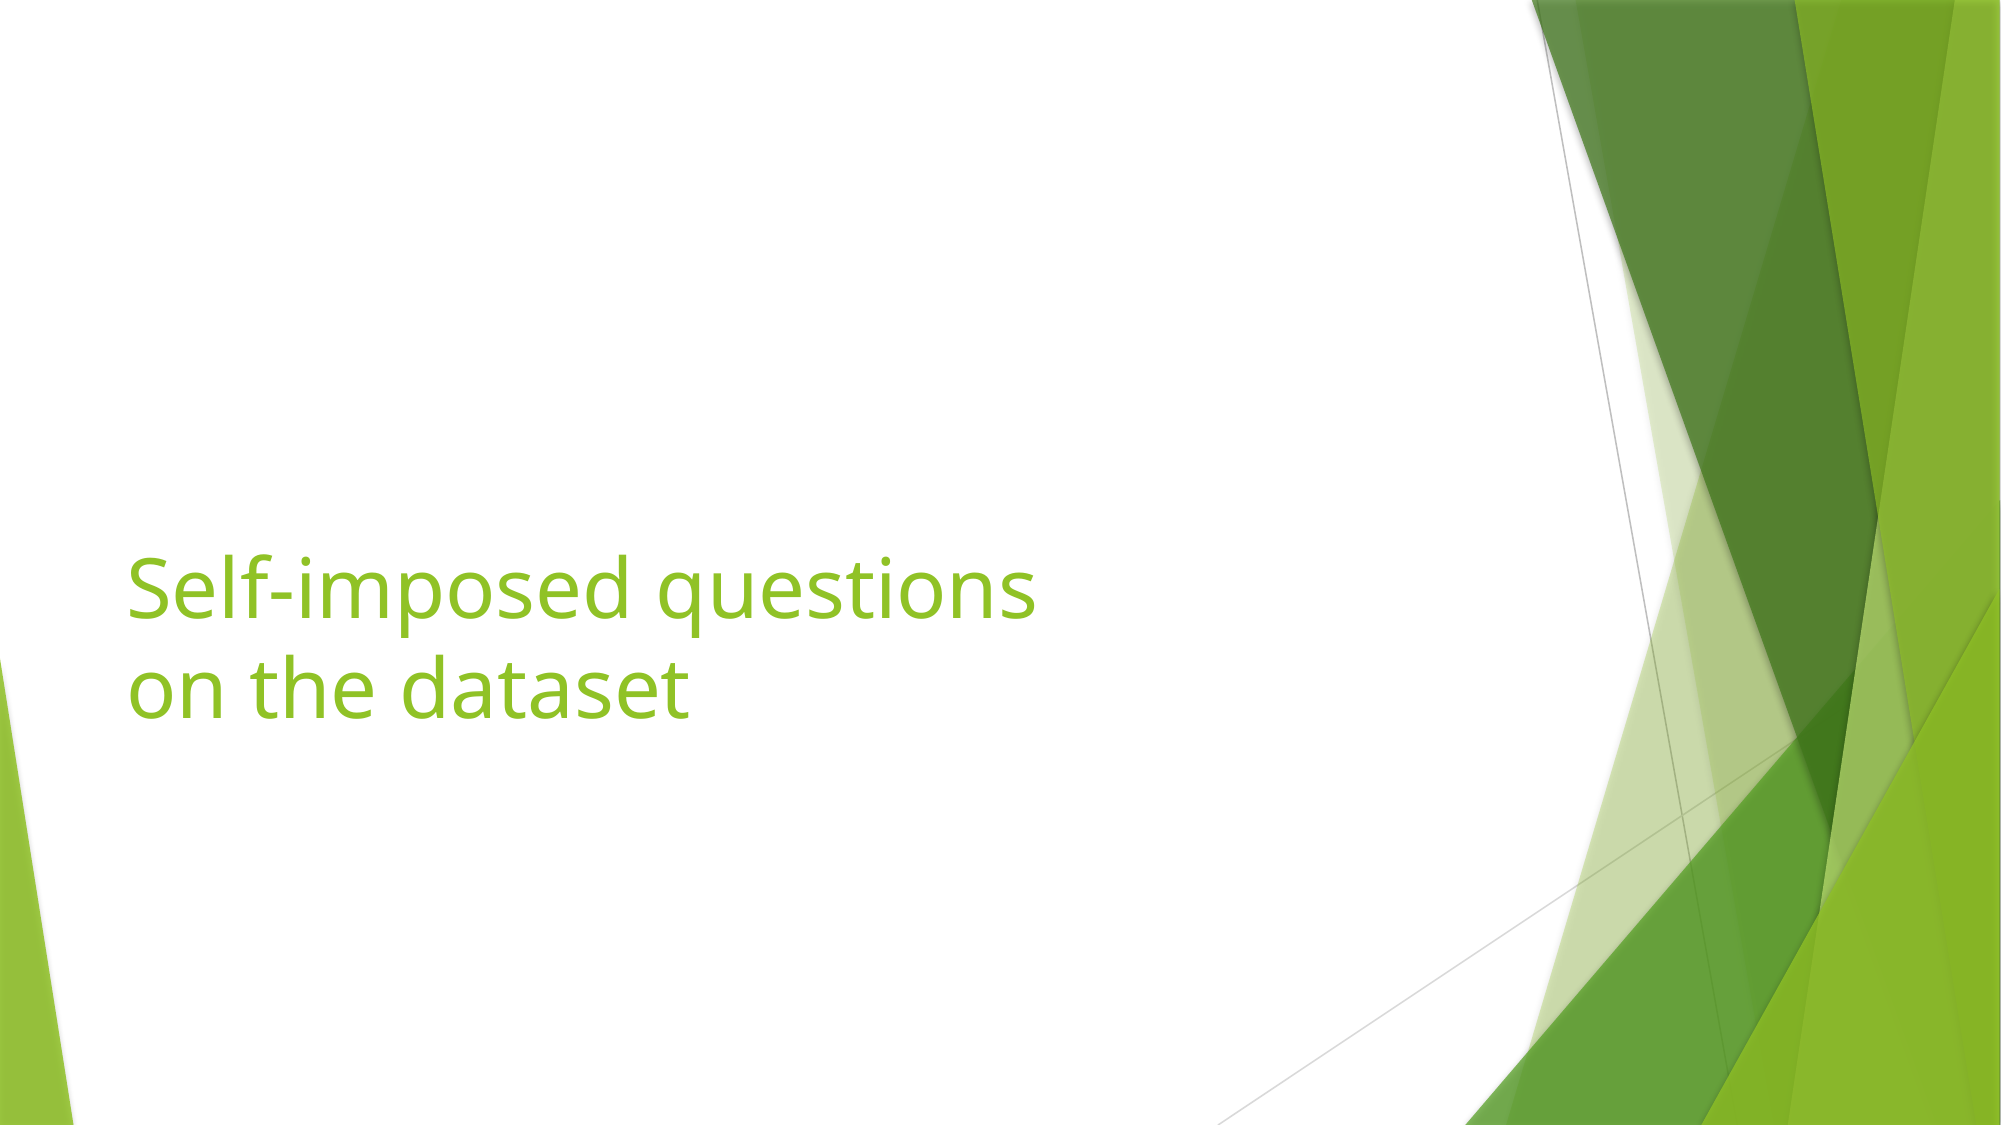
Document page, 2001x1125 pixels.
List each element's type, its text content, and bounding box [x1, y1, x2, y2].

title Self-imposed questions on the dataset [111, 443, 1522, 743]
